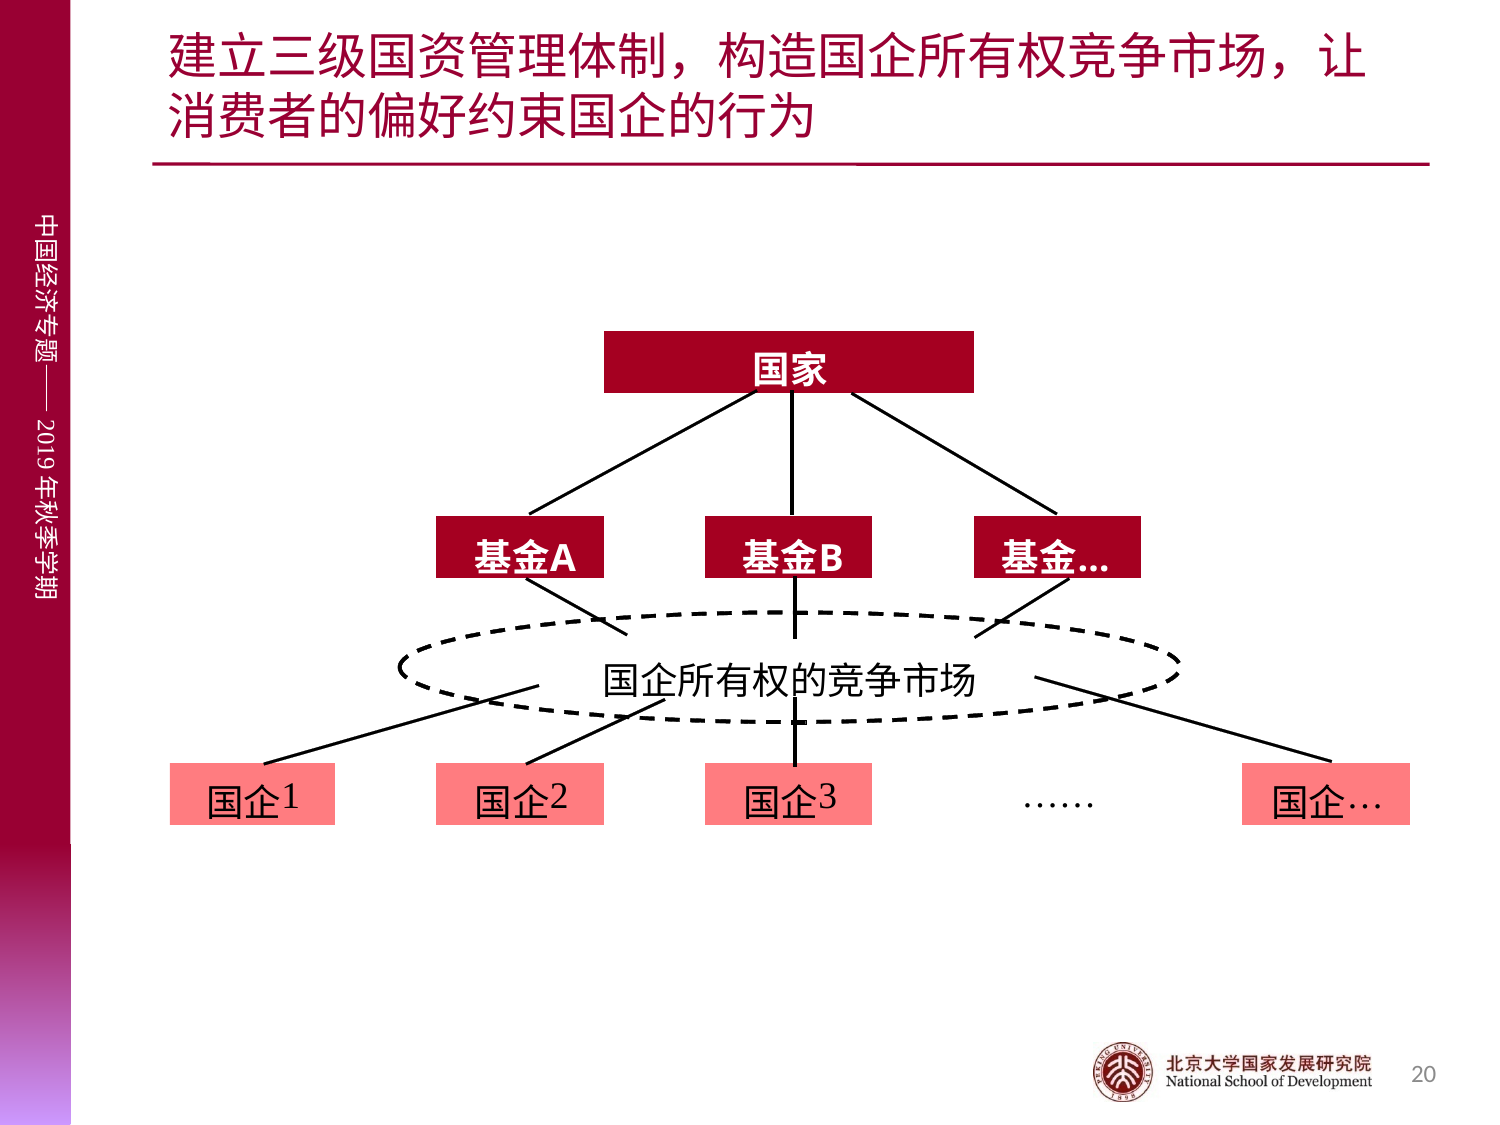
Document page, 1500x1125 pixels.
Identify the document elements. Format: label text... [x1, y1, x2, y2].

picture [165, 266, 1412, 889]
title 建立三级国资管理体制，构造国企所有权竞争市场，让消费者的偏好约束国企的行为 [152, 0, 1426, 153]
slide_number 20 [1101, 1042, 1452, 1103]
picture [1093, 1042, 1101, 1102]
